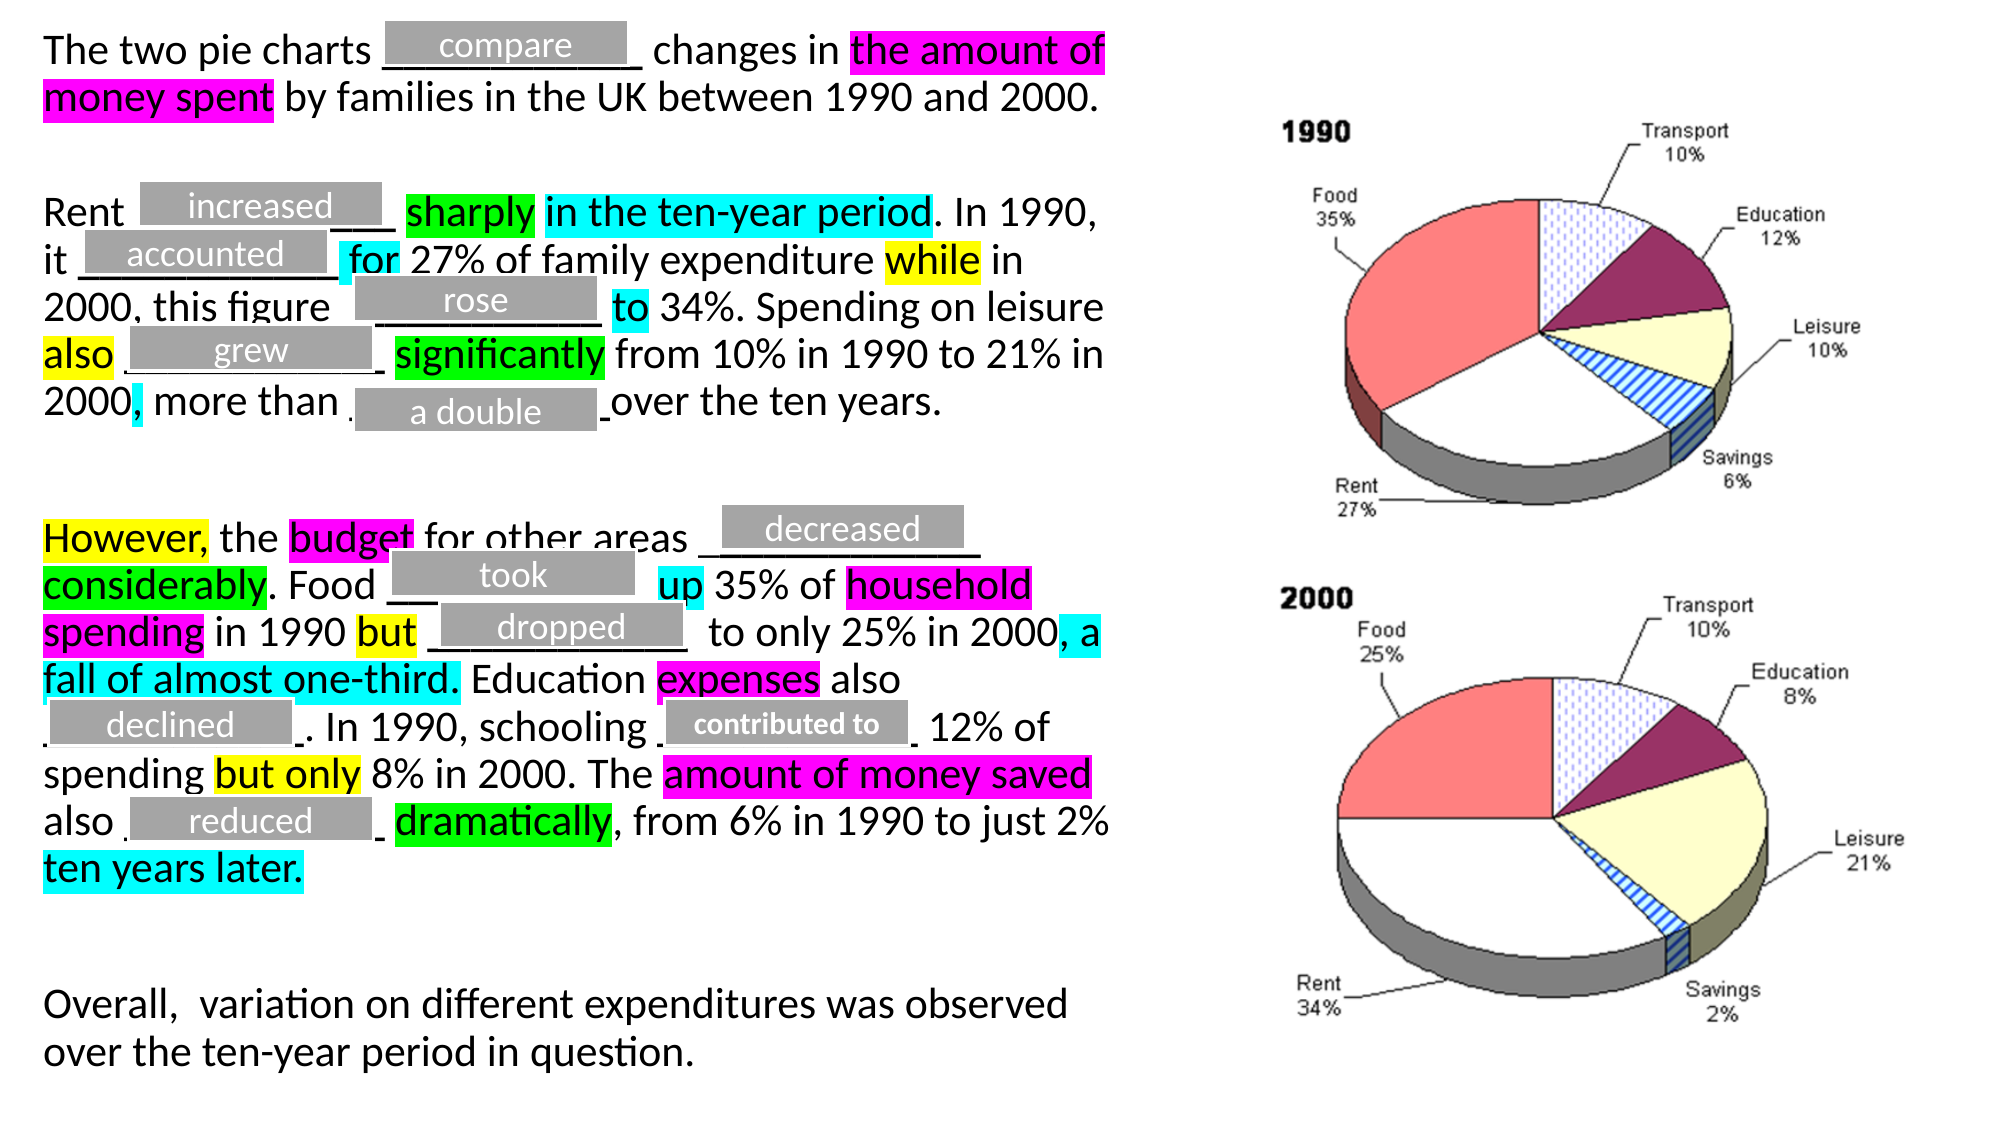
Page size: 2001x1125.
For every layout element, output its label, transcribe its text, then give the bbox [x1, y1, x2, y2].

text_box increased [137, 178, 385, 228]
text_box decreased [719, 502, 967, 551]
text_box took [389, 548, 638, 598]
text_box accounted [82, 227, 330, 276]
text_box dropped [438, 600, 686, 649]
picture [1241, 67, 1927, 1052]
text_box declined [47, 697, 295, 747]
text_box rose [352, 273, 600, 323]
text_box reduced [127, 794, 375, 843]
list The two pie charts ____________ changes in the amount of money spent by families in the UK between 1990 and 2000. Rent ____________ sharply in the ten-year period. In 1990, it ____________ for 27% of family expenditure while in 2000, this figure ____________ to 34%. Spending on leisure also ____________ significantly from 10% in 1990 to 21% in 2000, more than ____________over the ten years. However, the budget for other areas _____________ considerably. Food ____________ up 35% of household spending in 1990 but ____________ to only 25% in 2000, a fall of almost one-third. Education expenses also ____________. In 1990, schooling ____________ 12% of spending but only 8% in 2000. The amount of money saved also ____________ dramatically, from 6% in 1990 to just 2% ten years later. Overall, variation on different expenditures was observed over the ten-year period in question. [28, 19, 1133, 1086]
text_box contributed to [663, 697, 911, 747]
text_box grew [127, 323, 375, 373]
text_box a double [352, 385, 600, 434]
text_box compare [382, 17, 630, 67]
